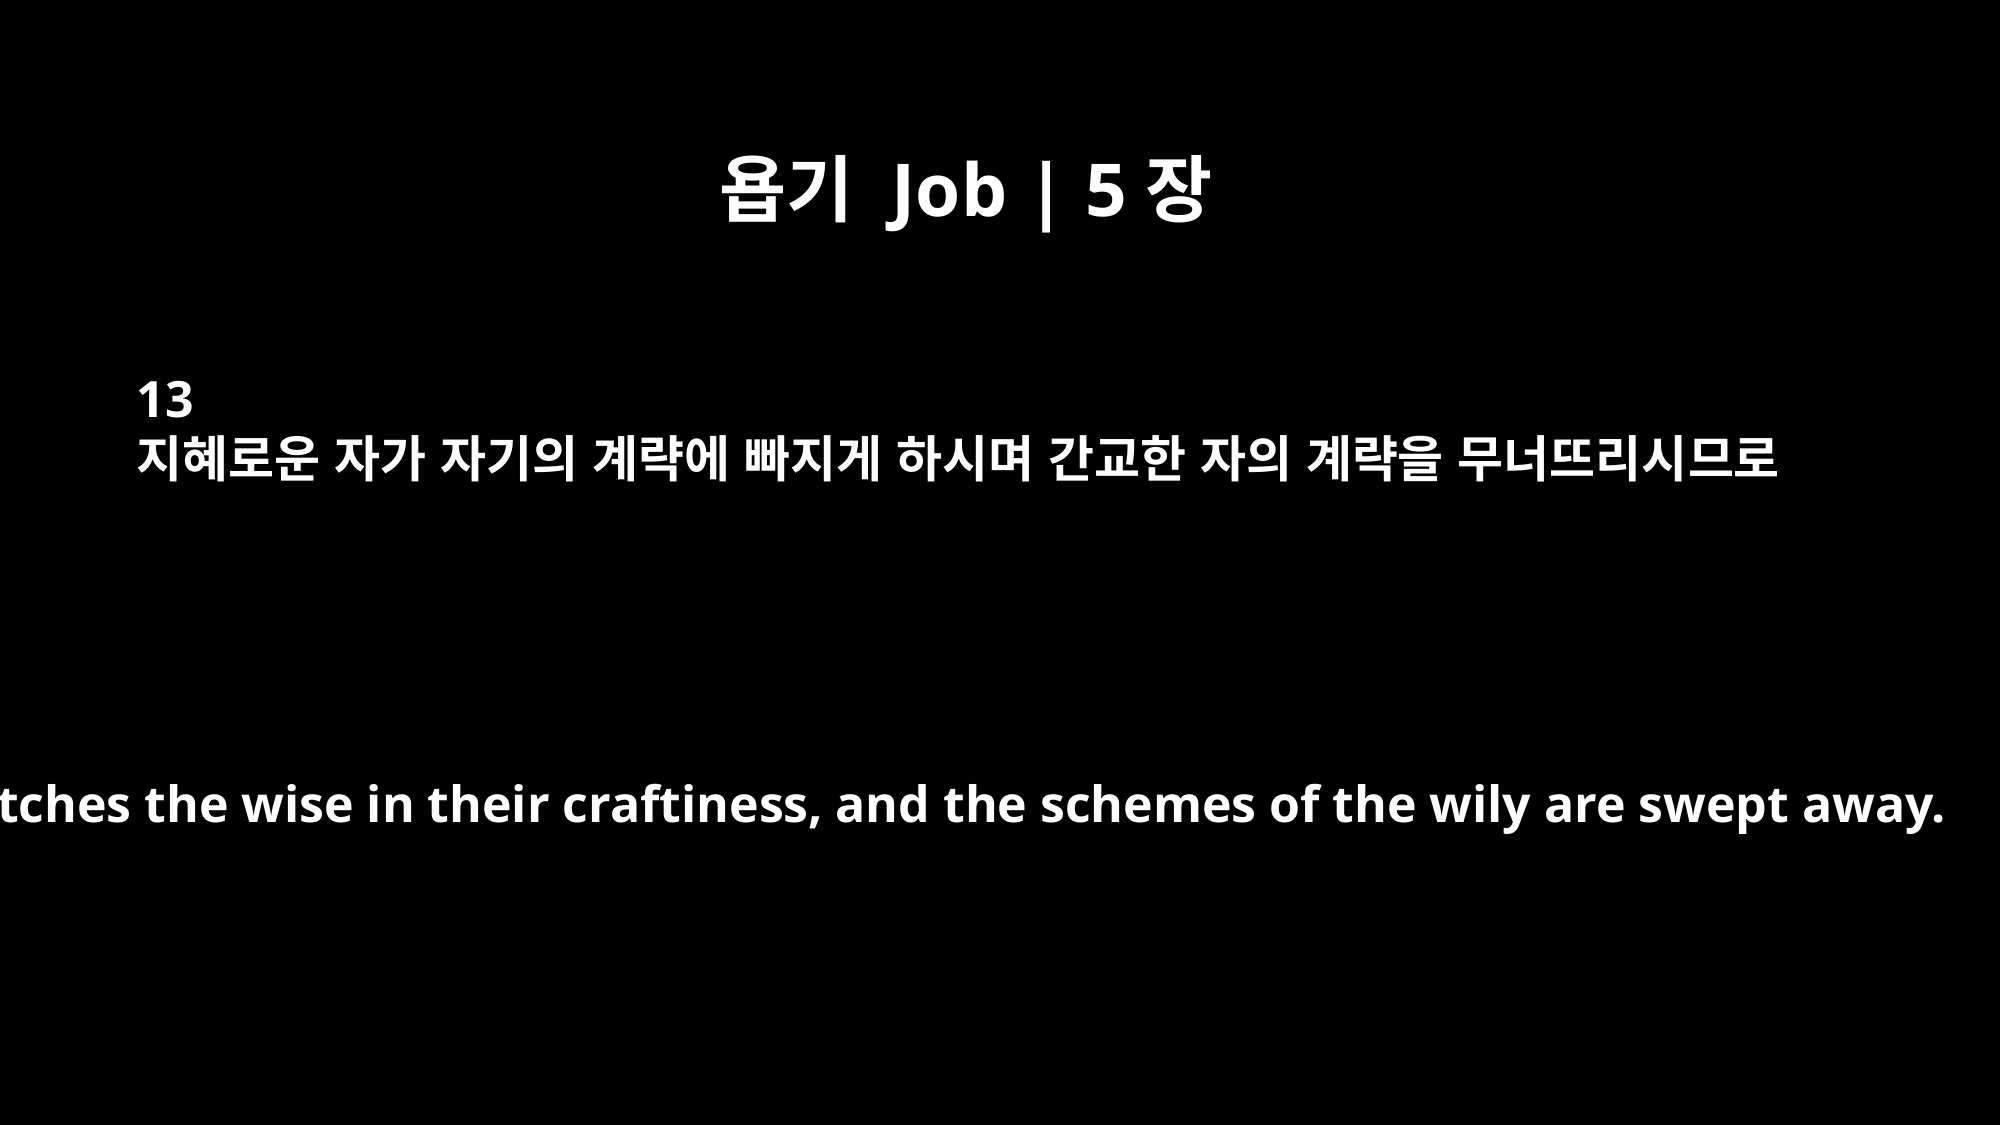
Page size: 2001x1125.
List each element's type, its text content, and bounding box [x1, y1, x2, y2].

text_box He catches the wise in their craftiness, and the schemes of the wily are swept away. [0, 764, 1962, 840]
text_box 욥기 Job | 5장 [704, 136, 1228, 239]
text_box 13 지혜로운 자가 자기의 계략에 빠지게 하시며 간교한 자의 계략을 무너뜨리시므로 [121, 359, 1796, 495]
